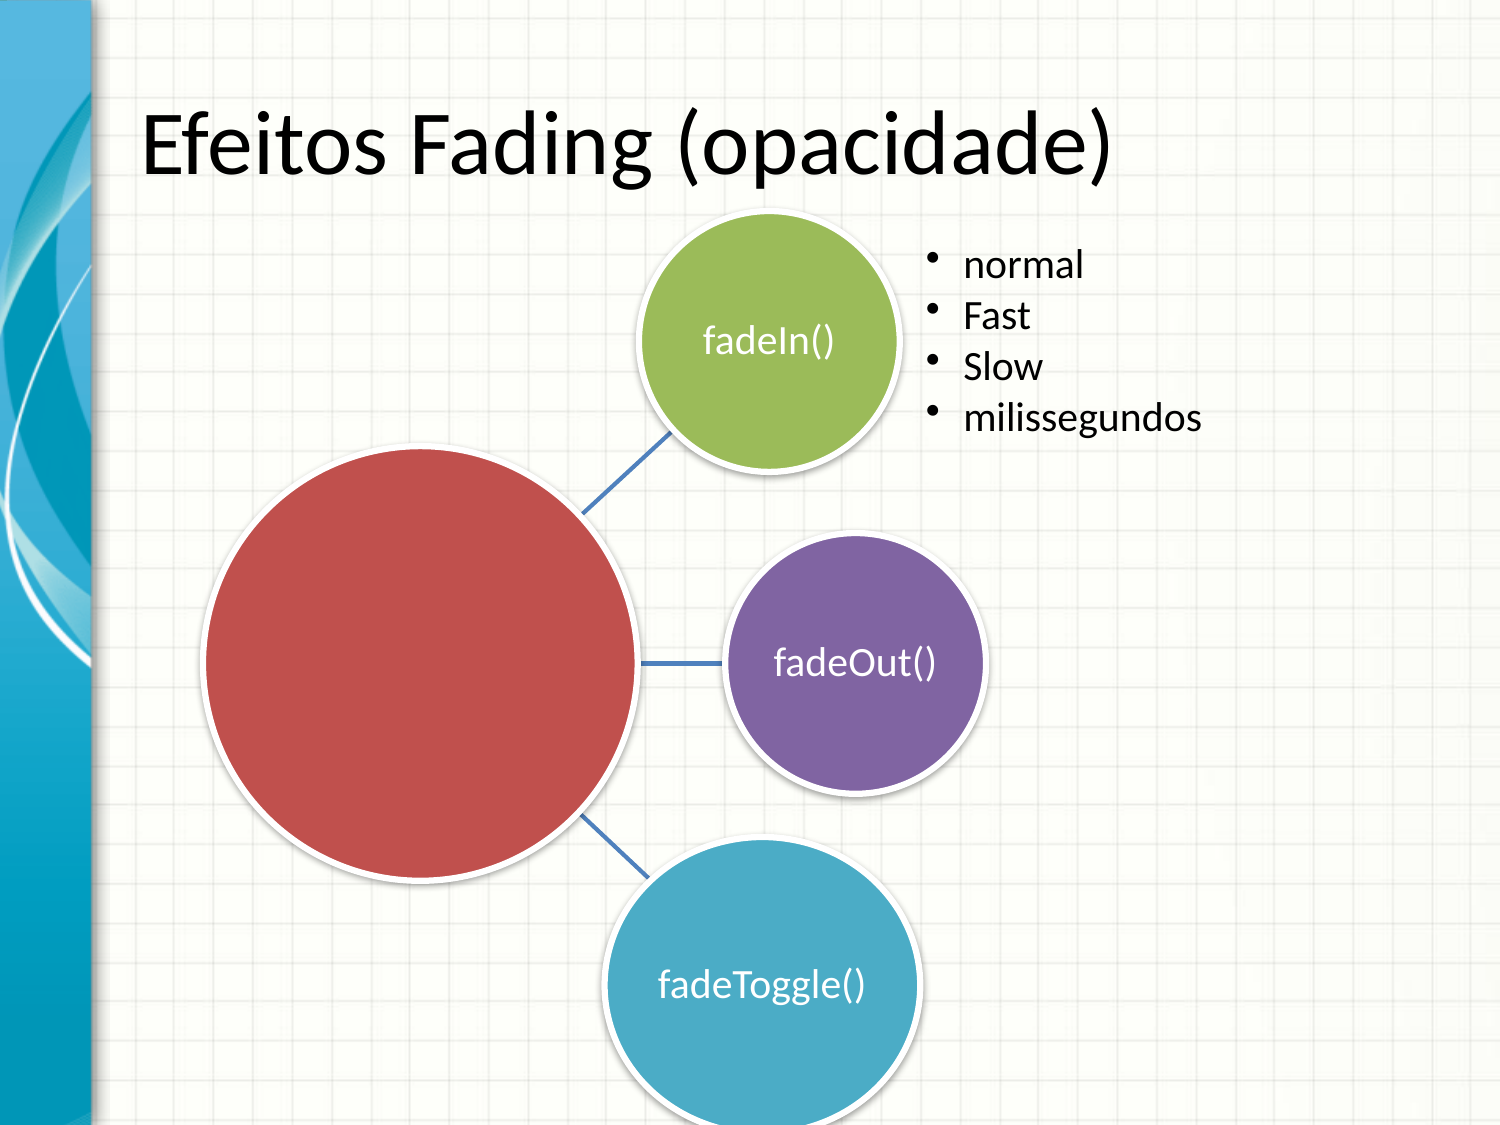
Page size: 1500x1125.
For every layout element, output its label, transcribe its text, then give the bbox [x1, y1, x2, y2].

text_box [135, 219, 1471, 1125]
picture [0, 0, 1500, 1125]
title Efeitos Fading (opacidade) [125, 44, 1450, 232]
